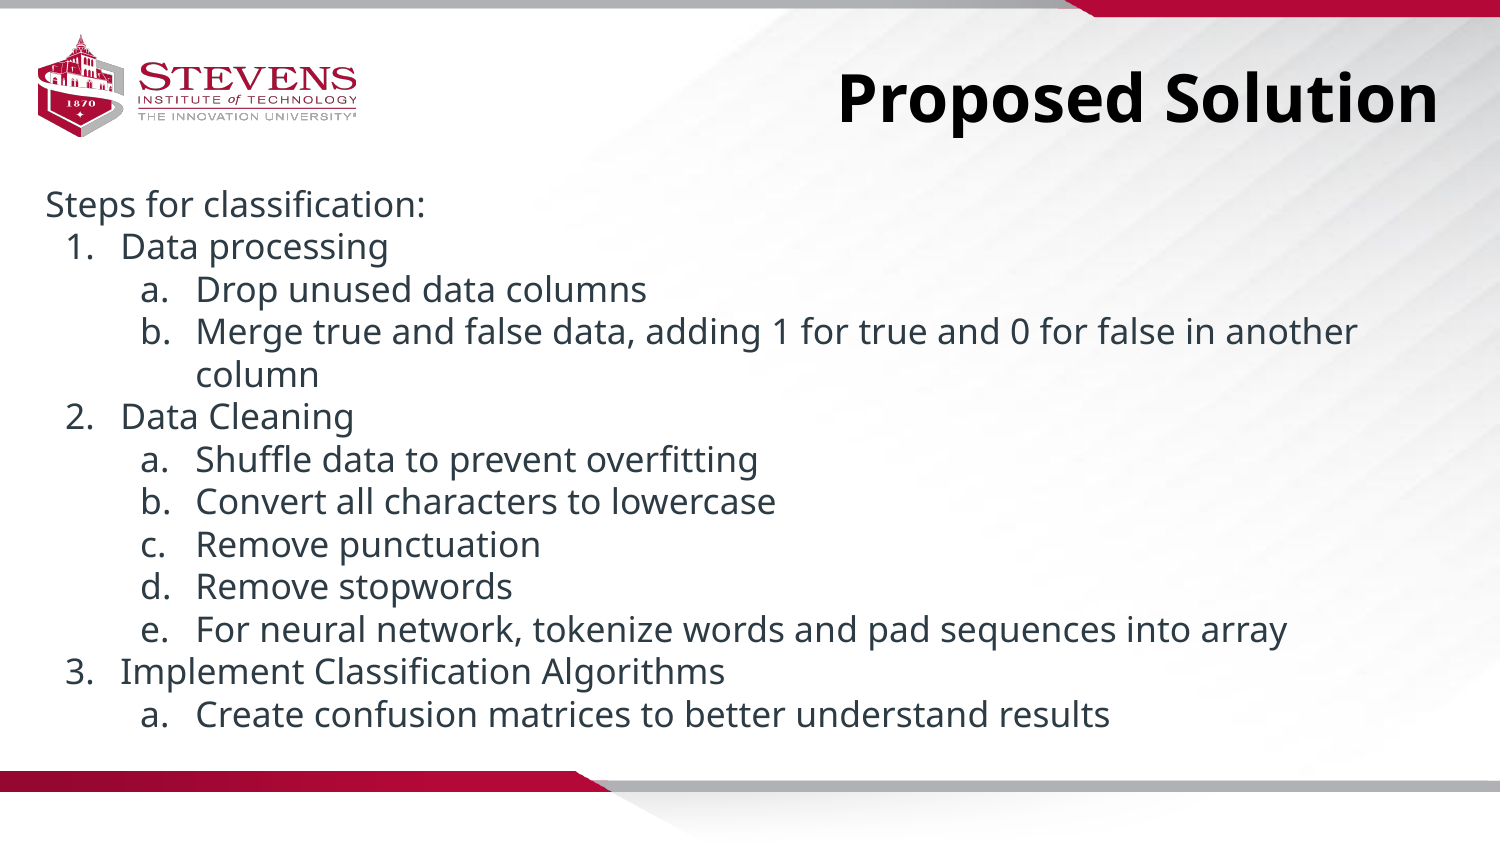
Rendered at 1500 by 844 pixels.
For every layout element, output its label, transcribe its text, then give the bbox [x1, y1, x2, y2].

list Proposed Solution [706, 40, 1473, 181]
list Steps for classification: Data processing Drop unused data columns Merge true and false data, adding 1 for true and 0 for false in another column Data Cleaning Shuffle data to prevent overfitting Convert all characters to lowercase Remove punctuation Remove stopwords For neural network, tokenize words and pad sequences into array Implement Classification Algorithms Create confusion matrices to better understand results [30, 166, 1454, 720]
picture [0, 0, 1500, 844]
